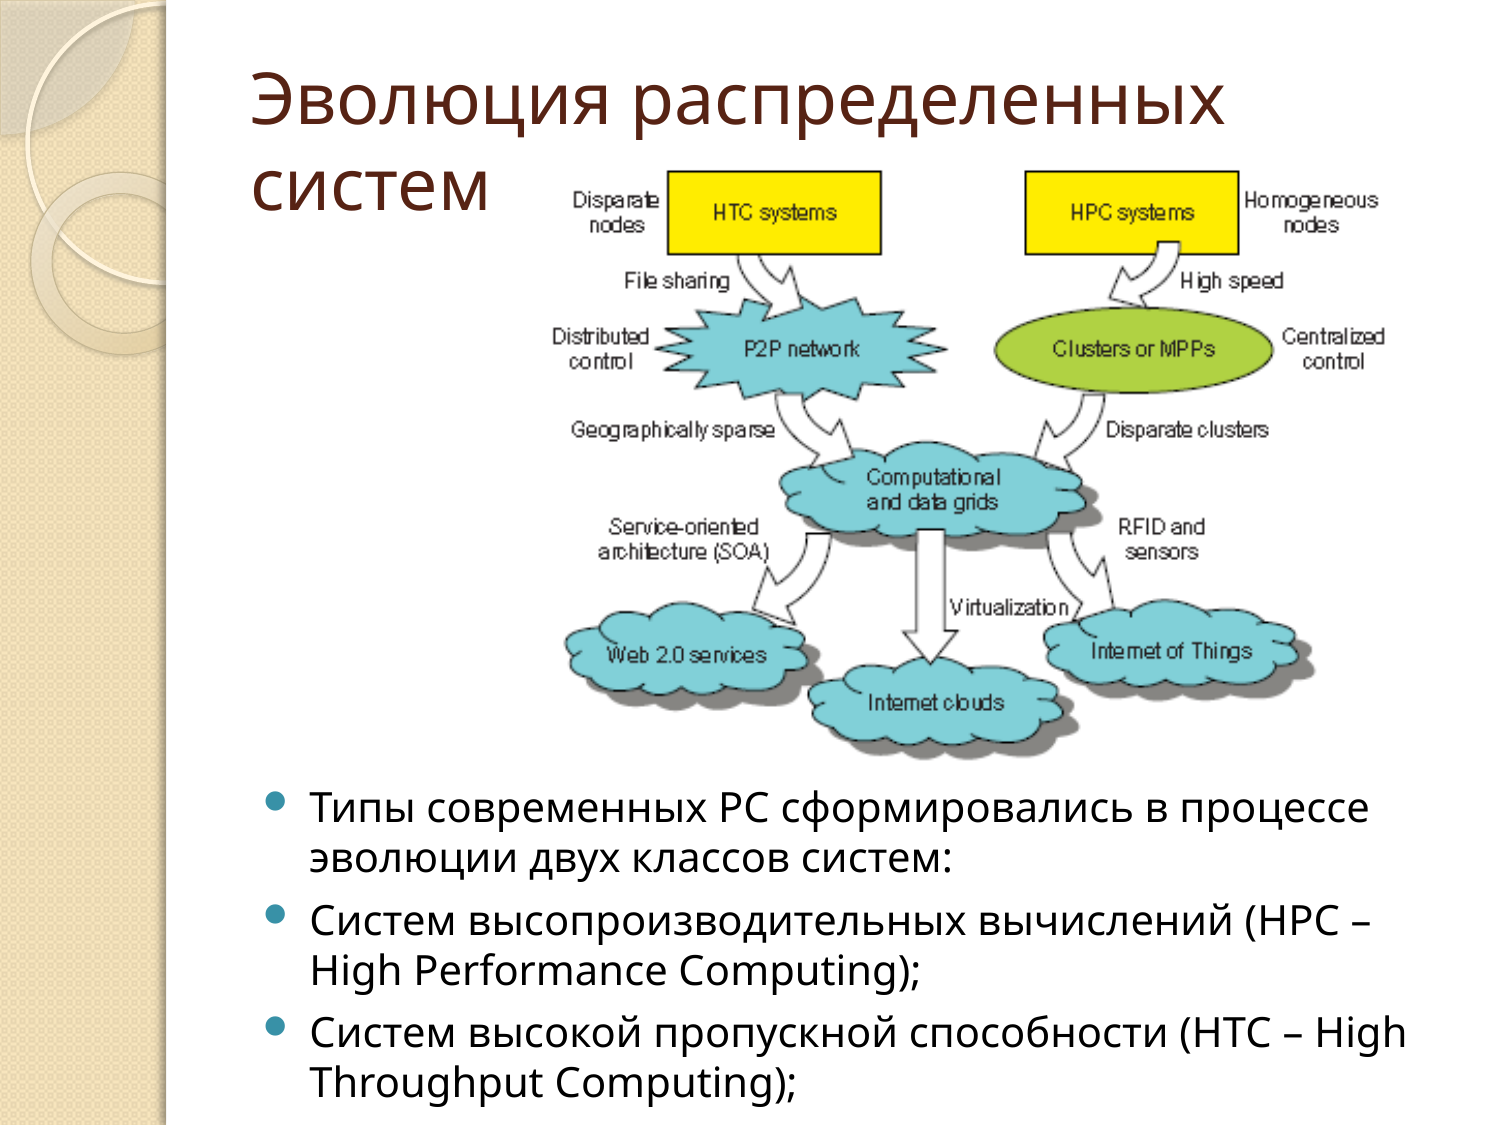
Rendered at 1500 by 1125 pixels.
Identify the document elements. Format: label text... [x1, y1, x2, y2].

list Типы современных РС сформировались в процессе эволюции двух классов систем: Систем высопроизводительных вычислений (HPC – High Performance Computing); Систем высокой пропускной способности (HTC – High Throughput Computing); [234, 773, 1465, 1102]
title Эволюция распределенных систем [235, 45, 1466, 233]
picture [527, 140, 1395, 773]
